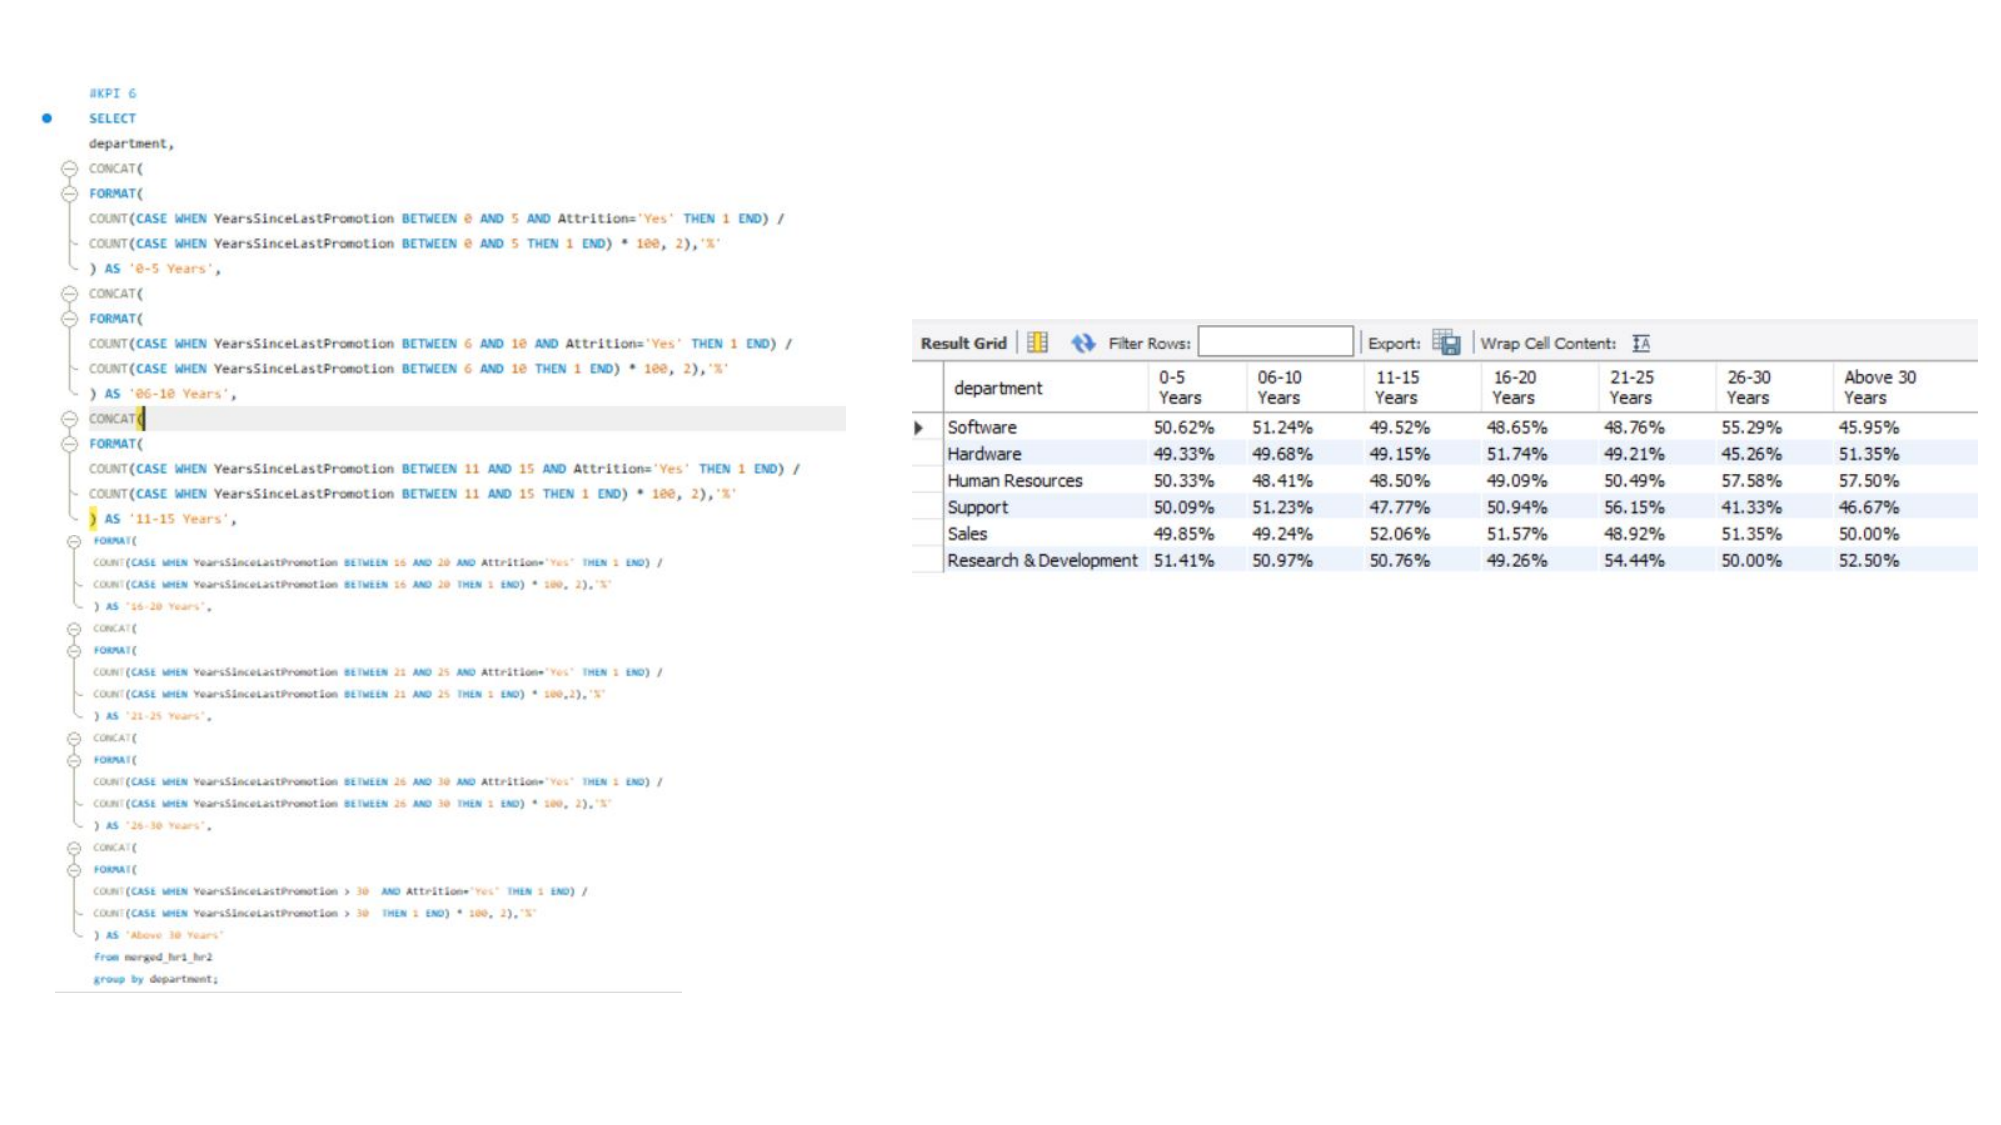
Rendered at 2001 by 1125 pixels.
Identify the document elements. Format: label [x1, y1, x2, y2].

picture [38, 76, 846, 993]
picture [912, 319, 1978, 597]
